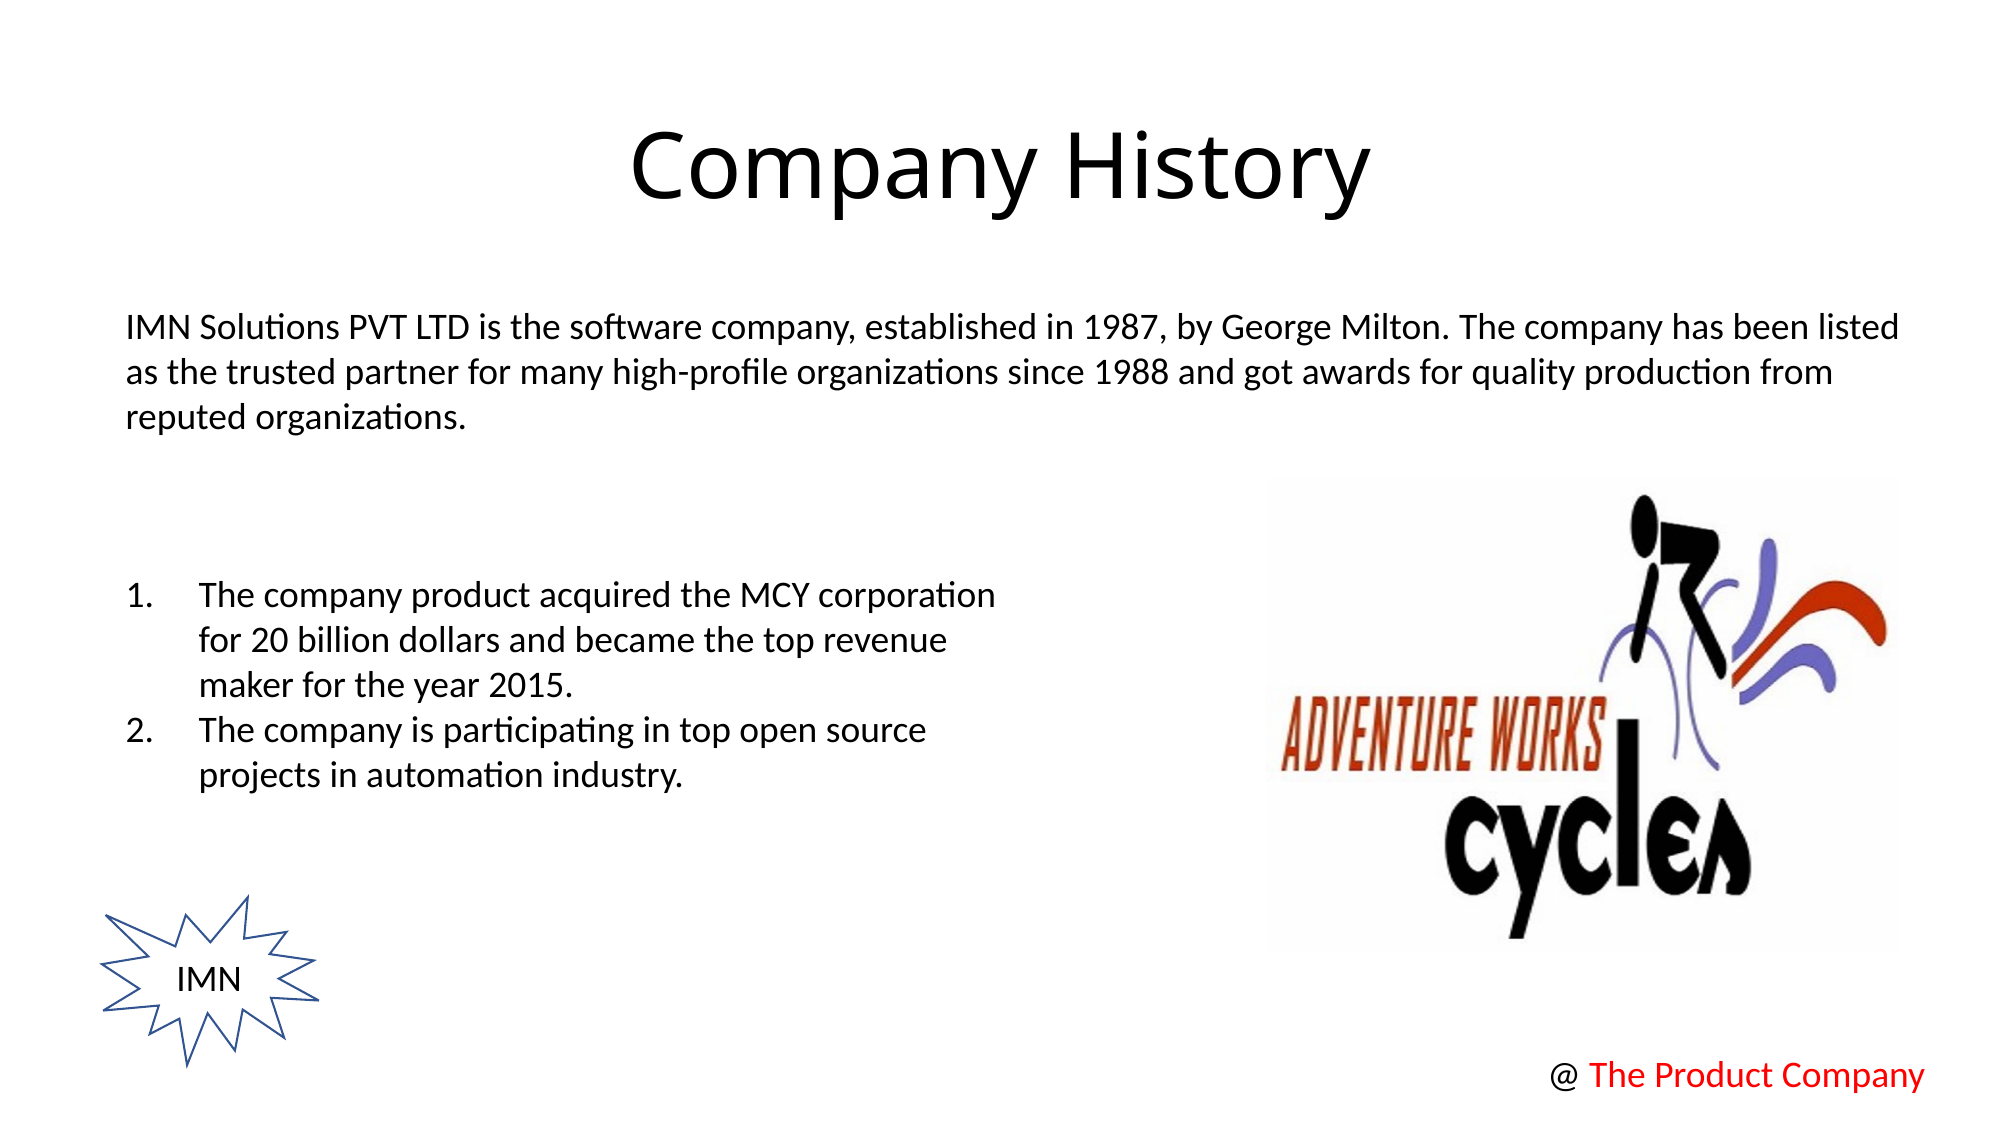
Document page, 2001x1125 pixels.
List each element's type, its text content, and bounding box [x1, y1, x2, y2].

title Company History [137, 59, 1863, 278]
picture [1265, 477, 1899, 954]
text_box IMN Solutions PVT LTD is the software company, established in 1987, by George Milton. The company has been listed as the trusted partner for many high-profile organizations since 1988 and got awards for quality production from reputed organizations. [110, 295, 1932, 445]
text_box IMN [99, 894, 320, 1069]
text_box The company product acquired the MCY corporation for 20 billion dollars and became the top revenue maker for the year 2015. The company is participating in top open source projects in automation industry. [110, 562, 1024, 803]
